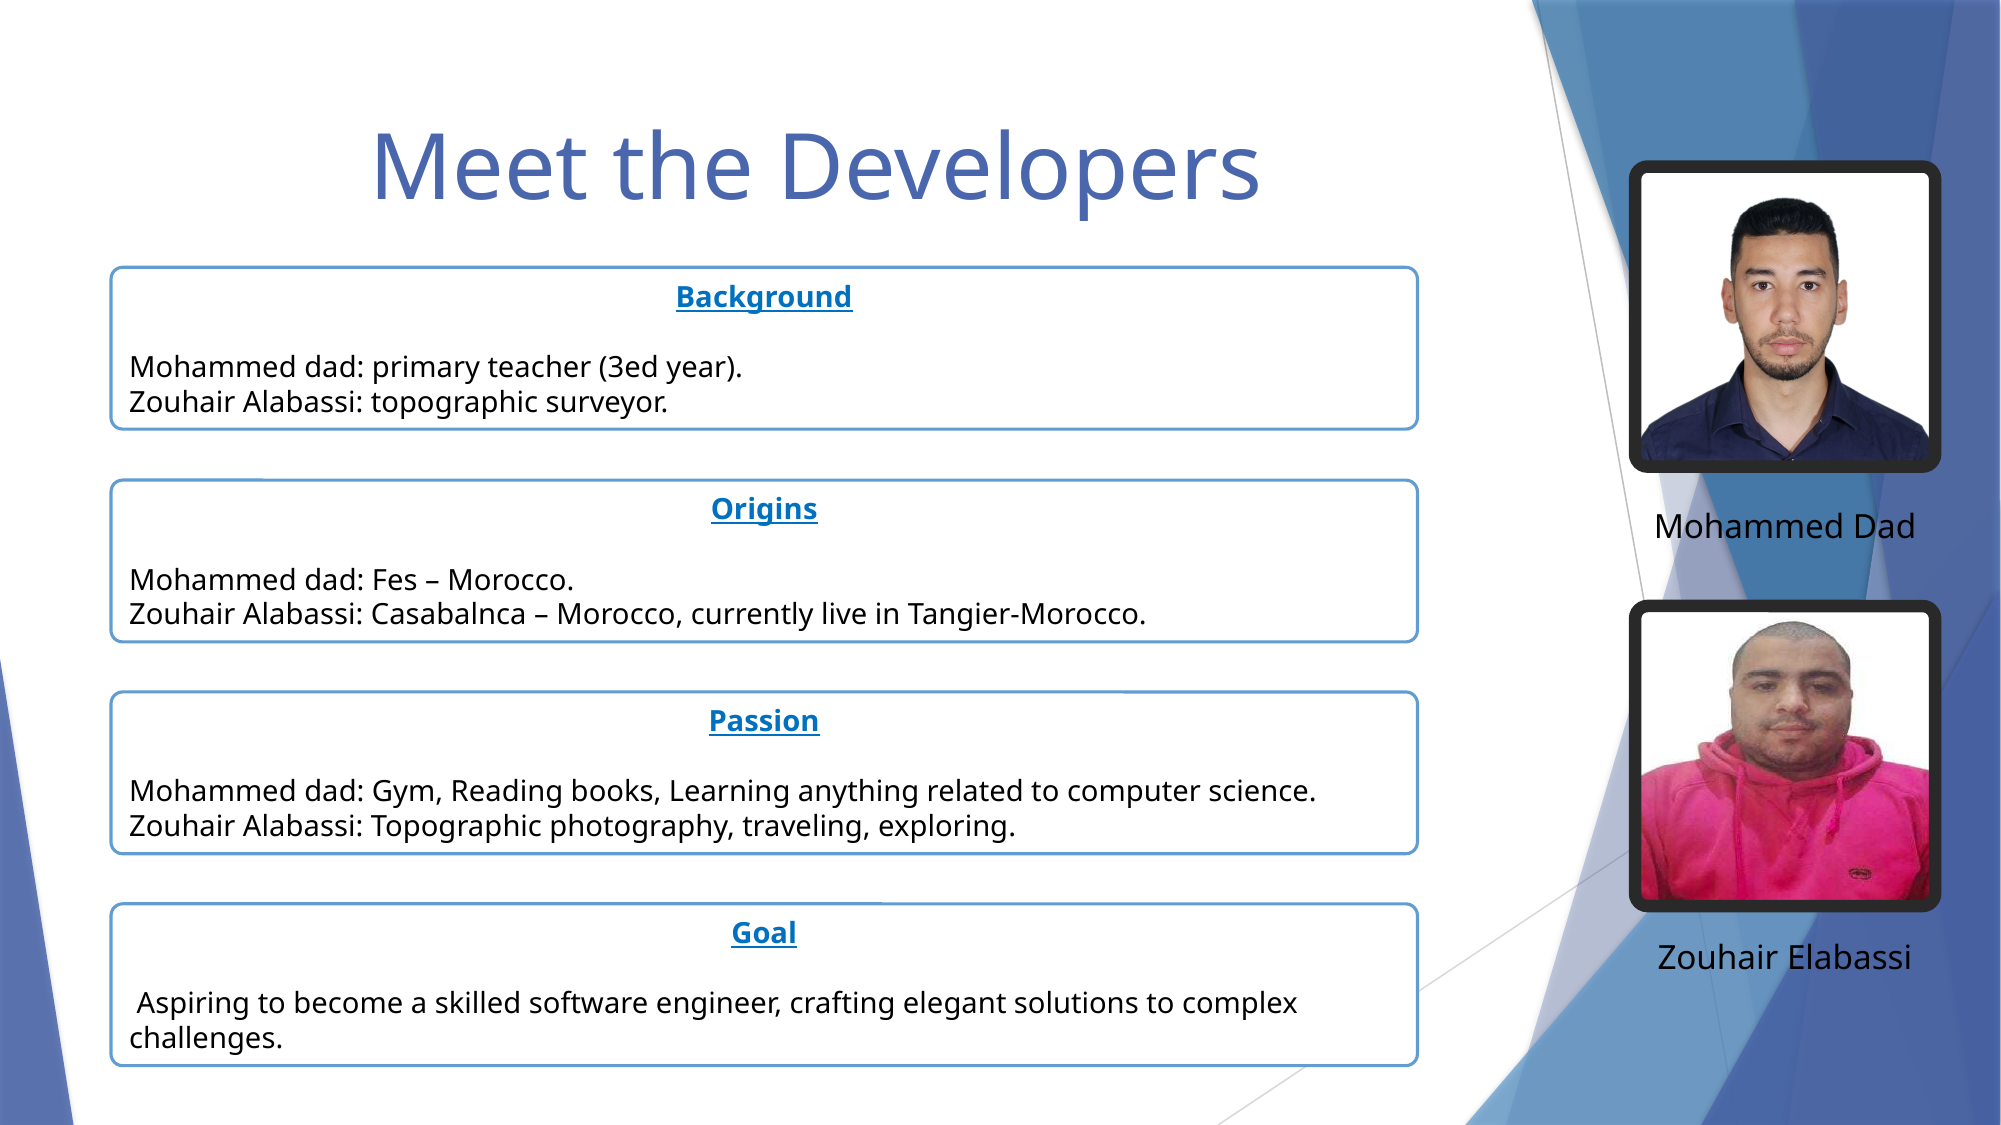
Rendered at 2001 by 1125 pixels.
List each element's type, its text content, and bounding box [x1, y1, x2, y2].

text_box Goal Aspiring to become a skilled software engineer, crafting elegant solutions to complex challenges. [109, 902, 1420, 1068]
text_box Passion Mohammed dad: Gym, Reading books, Learning anything related to computer science. Zouhair Alabassi: Topographic photography, traveling, exploring. [109, 690, 1420, 856]
text_box Origins Mohammed dad: Fes – Morocco. Zouhair Alabassi: Casabalnca – Morocco, currently live in Tangier-Morocco. [109, 478, 1420, 644]
title Meet the Developers [111, 99, 1522, 317]
picture [1634, 166, 1936, 468]
picture [1634, 605, 1936, 907]
text_box Mohammed Dad [1635, 497, 1936, 552]
text_box Background Mohammed dad: primary teacher (3ed year). Zouhair Alabassi: topographic surveyor. [109, 265, 1420, 431]
text_box Zouhair Elabassi [1635, 929, 1936, 984]
